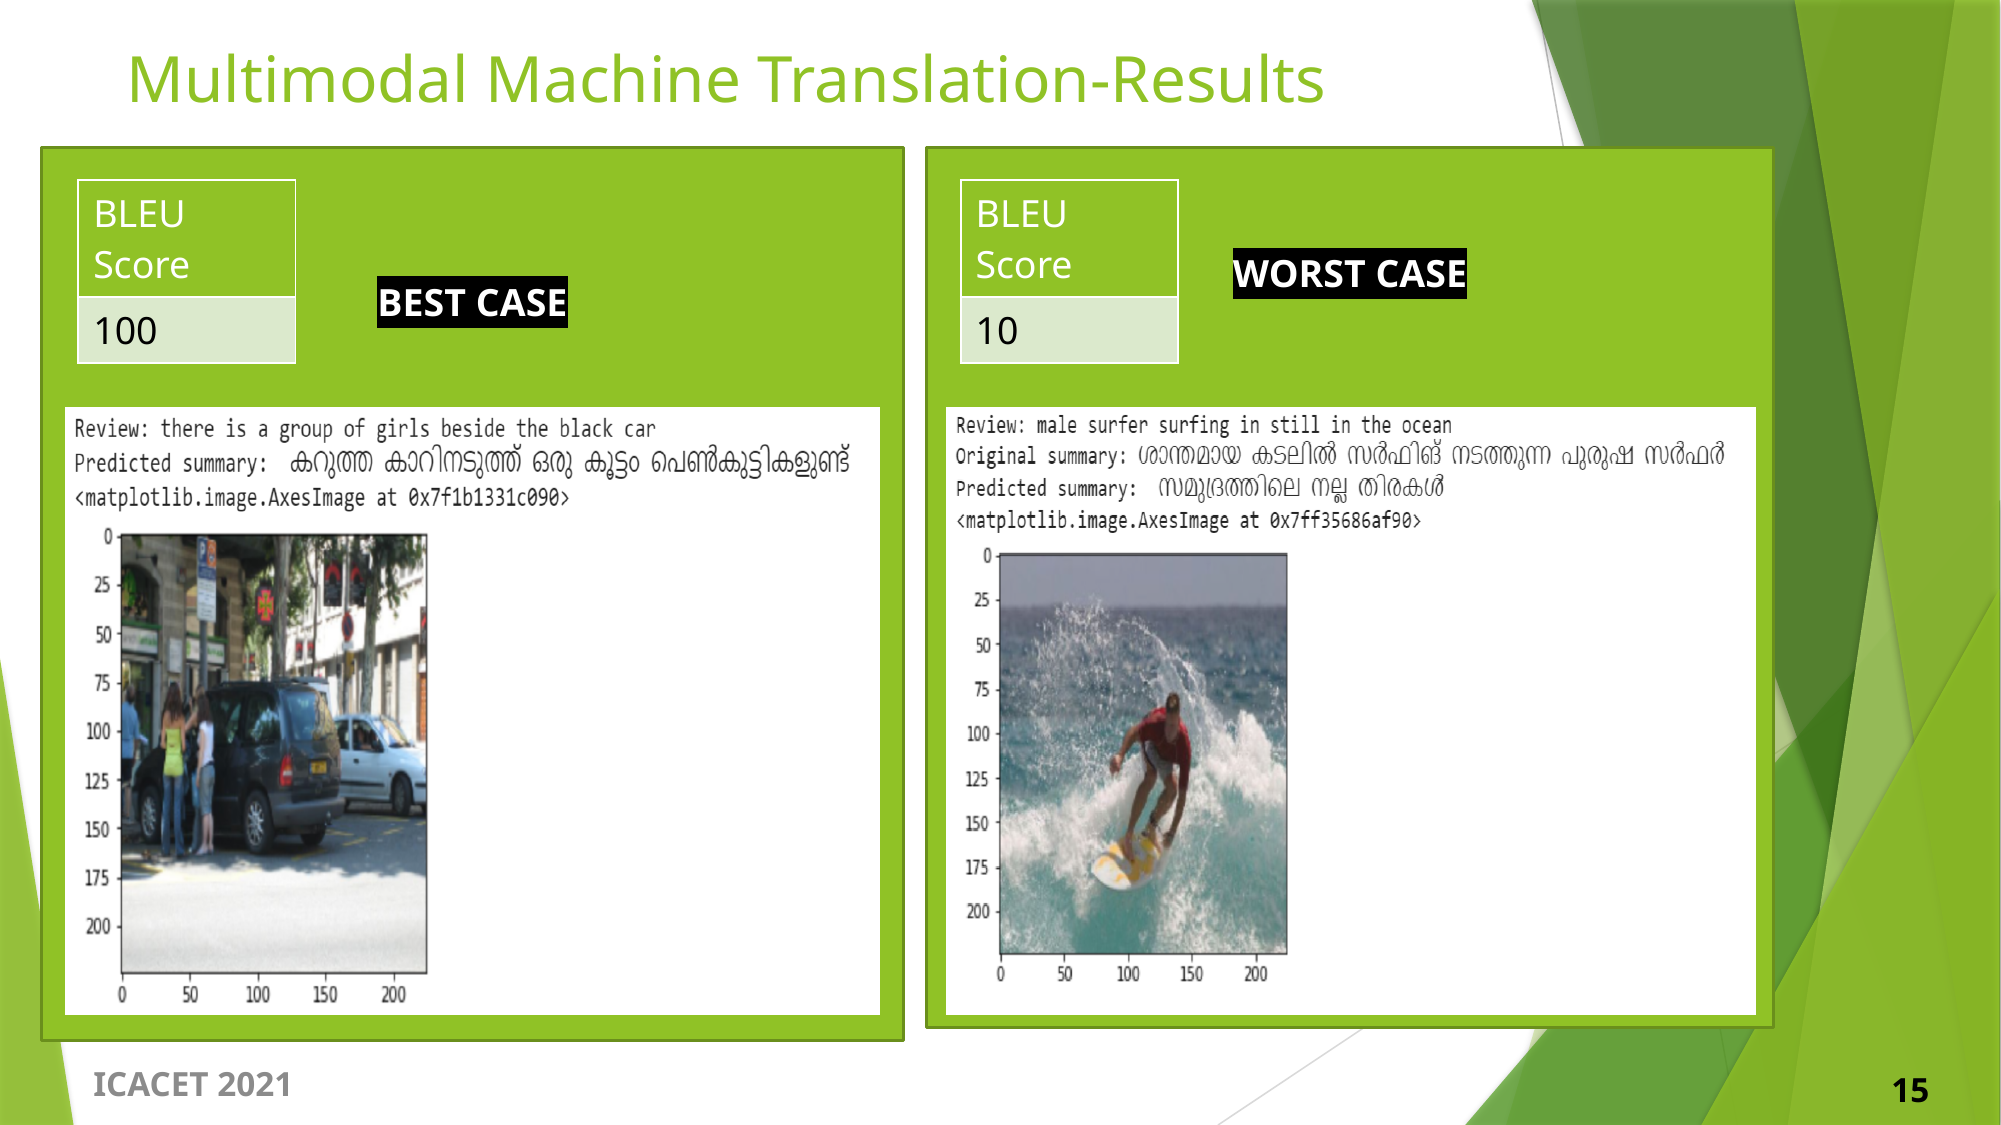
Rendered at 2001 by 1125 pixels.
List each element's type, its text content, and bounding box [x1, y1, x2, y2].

table_header BLEU Score [962, 181, 1177, 296]
table_cell 100 [79, 298, 295, 362]
picture [65, 407, 881, 1015]
slide_number 15 [1832, 1061, 1945, 1122]
picture [946, 407, 1757, 1015]
table_header BLEU Score [79, 181, 295, 296]
text_box BEST CASE [40, 146, 905, 1042]
footer ICACET 2021 [78, 1055, 1112, 1116]
text_box WORST CASE [925, 146, 1775, 1029]
title Multimodal Machine Translation-Results [111, 31, 1522, 125]
table_cell 10 [962, 298, 1177, 362]
